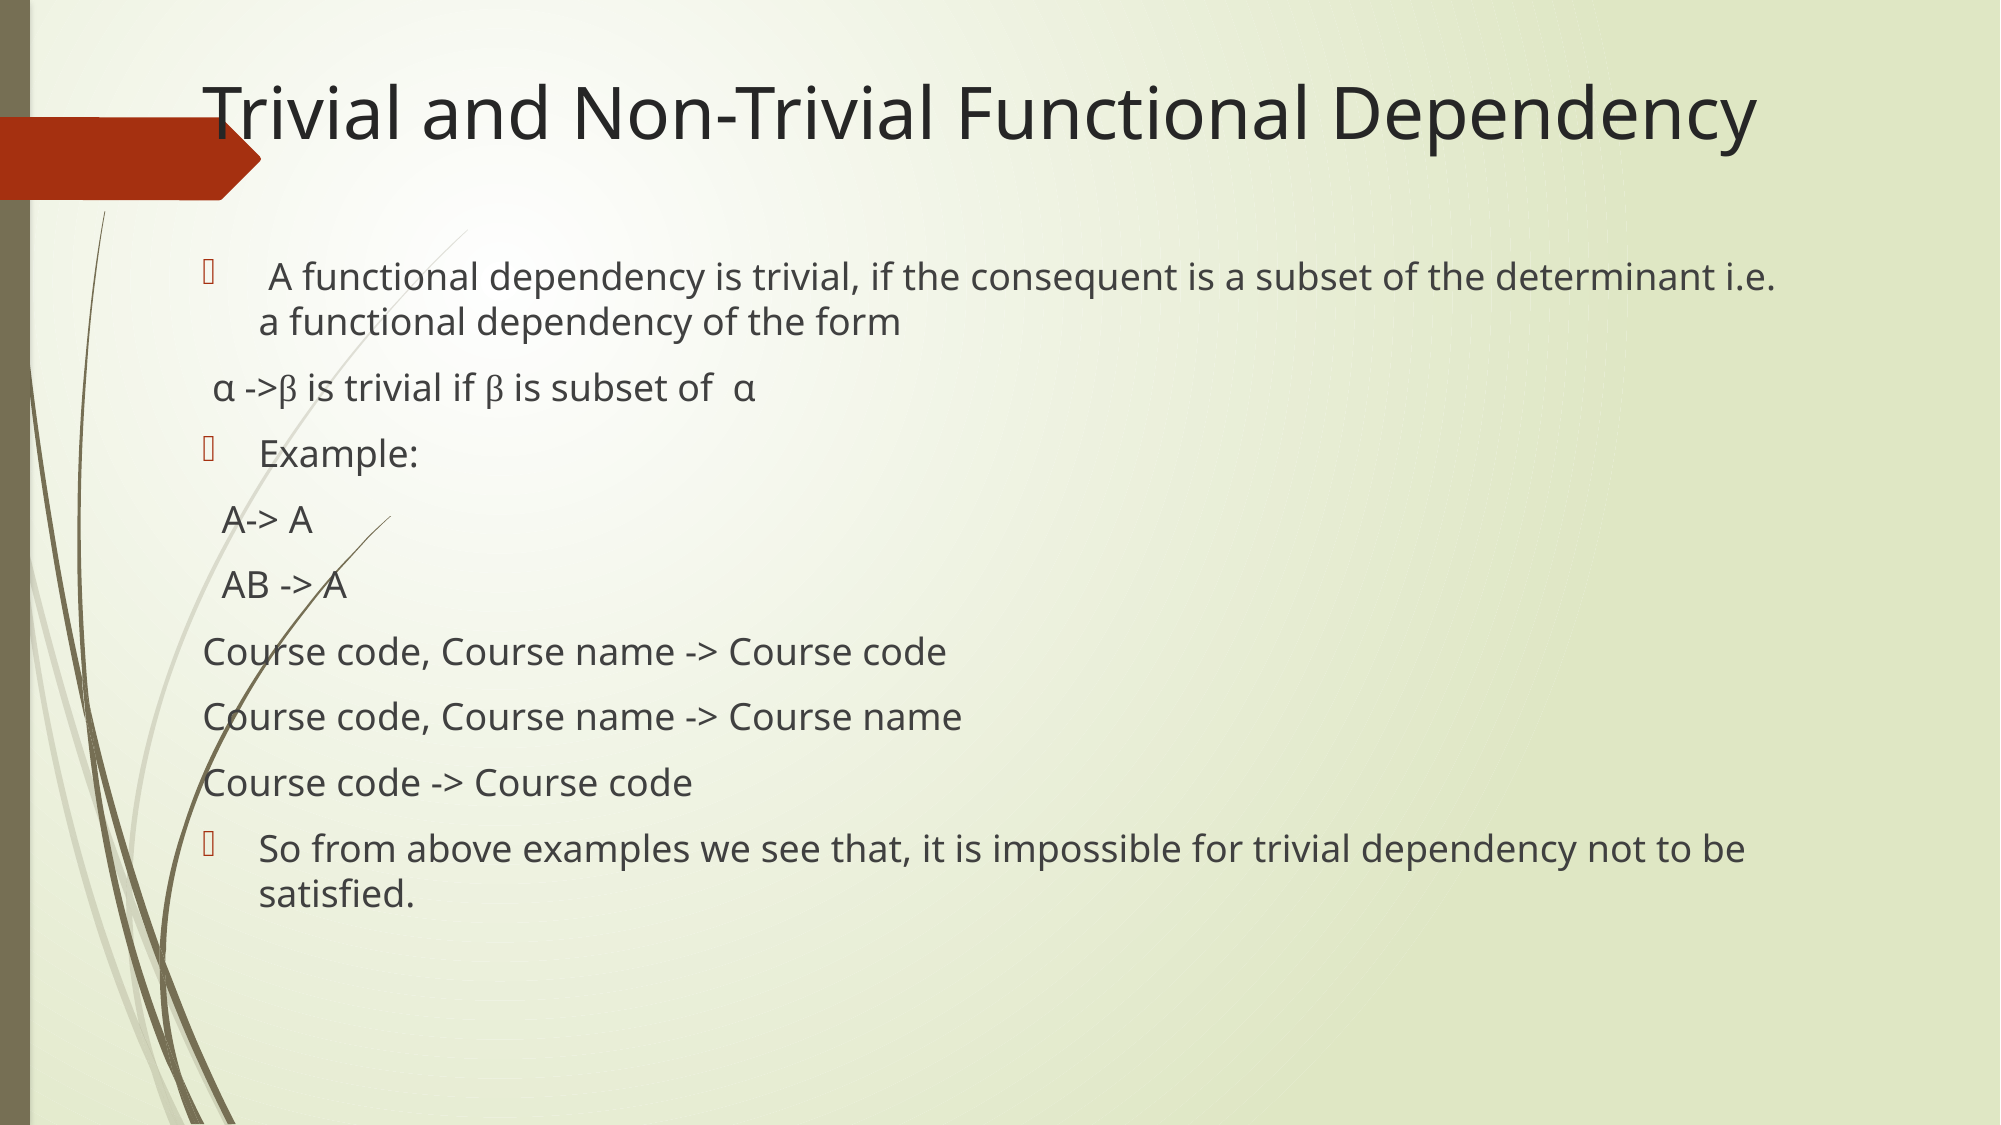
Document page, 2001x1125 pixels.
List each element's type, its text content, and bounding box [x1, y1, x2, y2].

list A functional dependency is trivial, if the consequent is a subset of the determinant i.e. a functional dependency of the form α ->β is trivial if β is subset of α Example: A-> A AB -> A Course code, Course name -> Course code Course code, Course name -> Course name Course code -> Course code So from above examples we see that, it is impossible for trivial dependency not to be satisfied. [187, 245, 1813, 1074]
title Trivial and Non-Trivial Functional Dependency [187, 59, 1813, 245]
